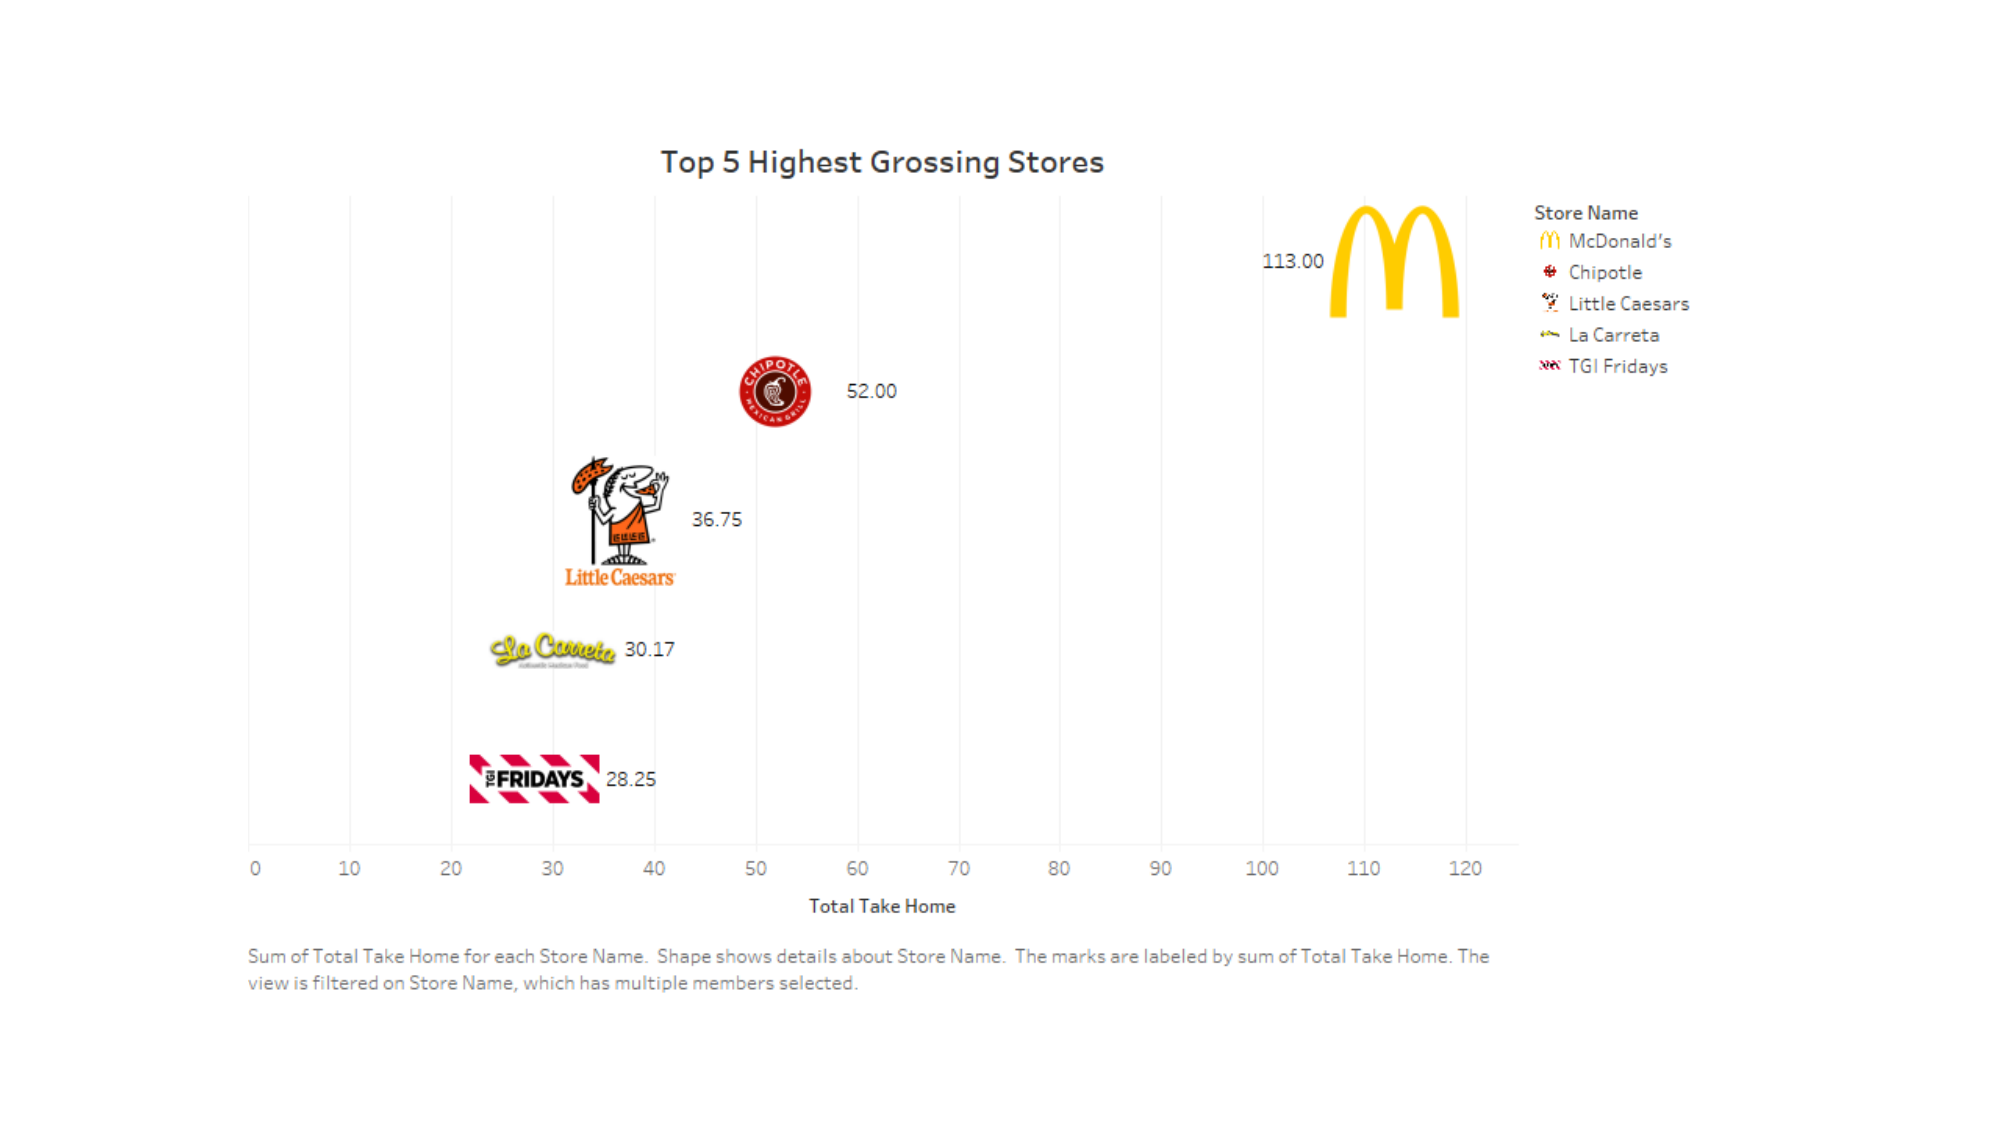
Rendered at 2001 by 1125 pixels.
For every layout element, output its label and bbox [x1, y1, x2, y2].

picture [248, 129, 1752, 996]
